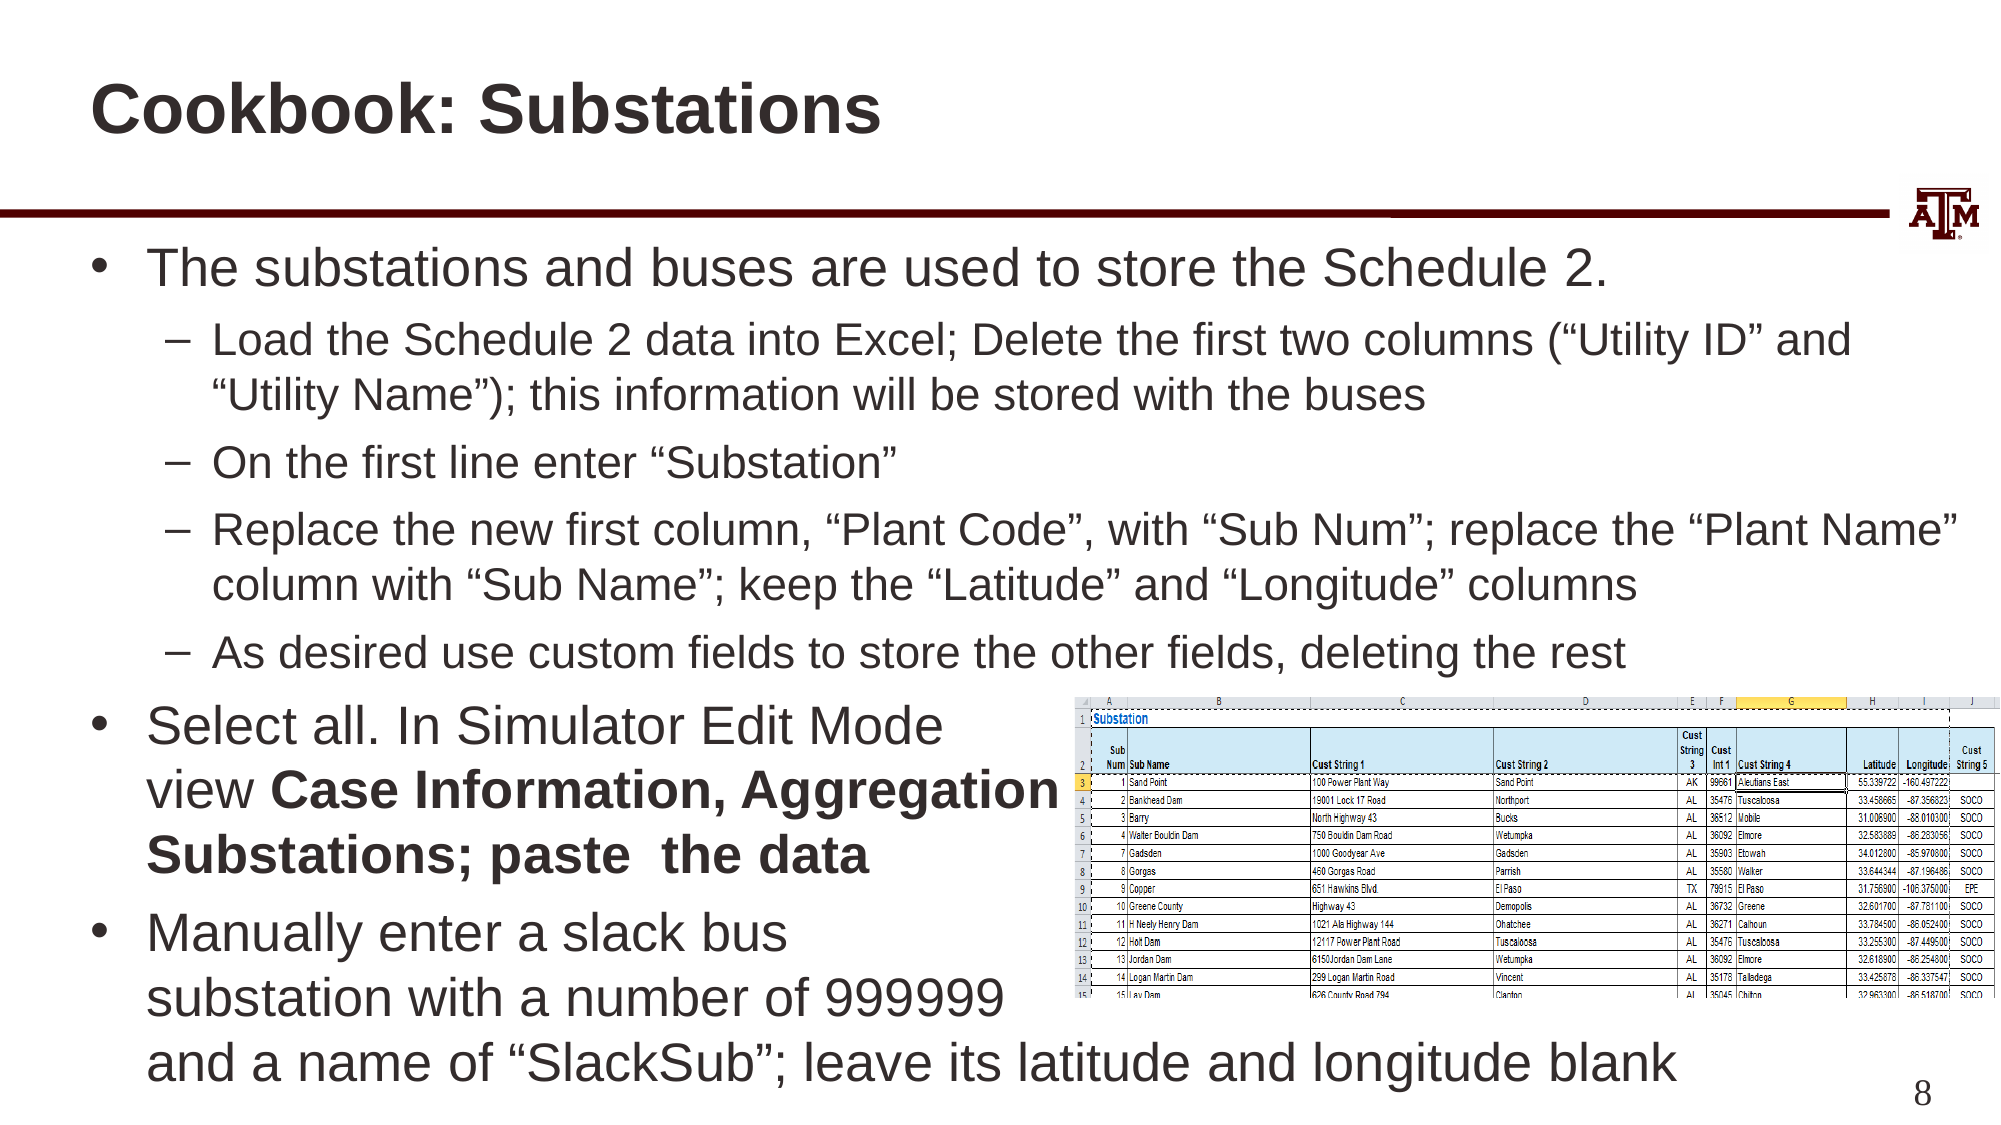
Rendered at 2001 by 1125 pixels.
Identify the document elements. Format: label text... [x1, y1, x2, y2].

list The substations and buses are used to store the Schedule 2. Load the Schedule 2 data into Excel; Delete the first two columns (“Utility ID” and “Utility Name”); this information will be stored with the buses On the first line enter “Substation” Replace the new first column, “Plant Code”, with “Sub Num”; replace the “Plant Name” column with “Sub Name”; keep the “Latitude” and “Longitude” columns As desired use custom fields to store the other fields, deleting the rest Select all. In Simulator Edit Mode view Case Information, Aggregation Substations; paste the data Manually enter a slack bus substation with a number of 999999 and a name of “SlackSub”; leave its latitude and longitude blank [75, 224, 2000, 1002]
picture [1074, 696, 2000, 998]
picture [1899, 173, 1989, 224]
text_box 8 [1898, 1060, 1980, 1102]
title Cookbook: Substations [75, 11, 1975, 200]
